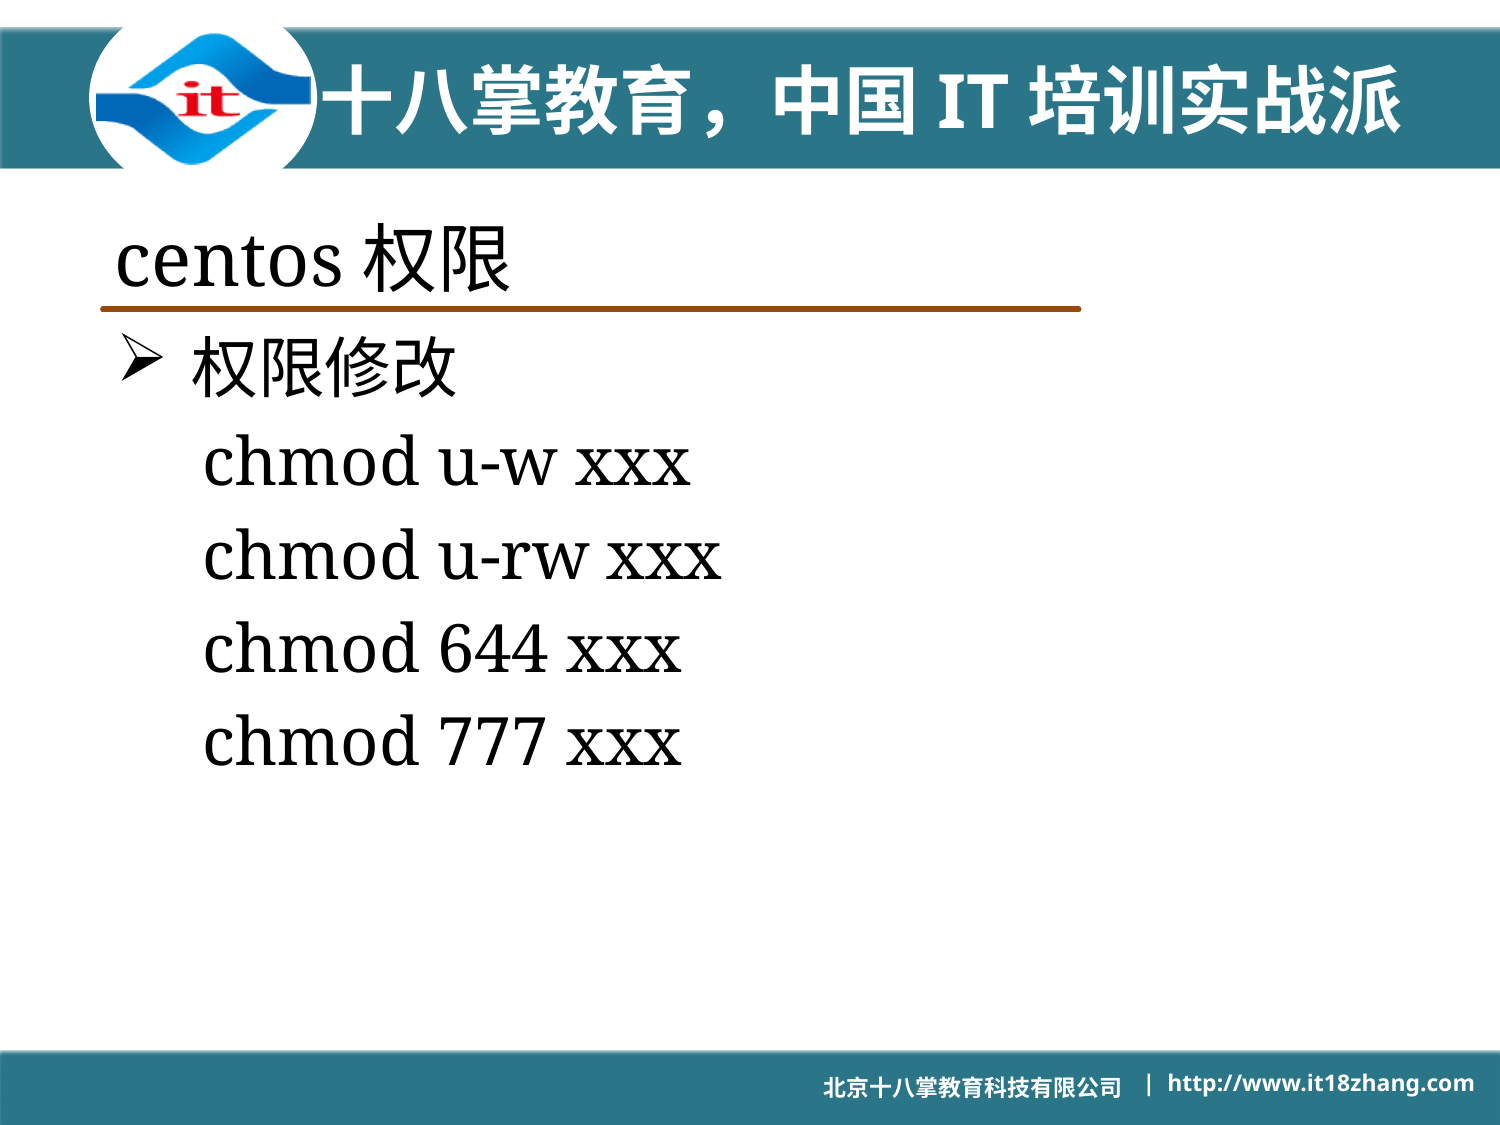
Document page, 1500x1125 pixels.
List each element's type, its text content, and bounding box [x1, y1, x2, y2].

list 权限修改 chmod u-w xxx chmod u-rw xxx chmod 644 xxx chmod 777 xxx [101, 318, 1424, 1035]
title centos权限 [100, 204, 1424, 303]
picture [96, 33, 311, 165]
